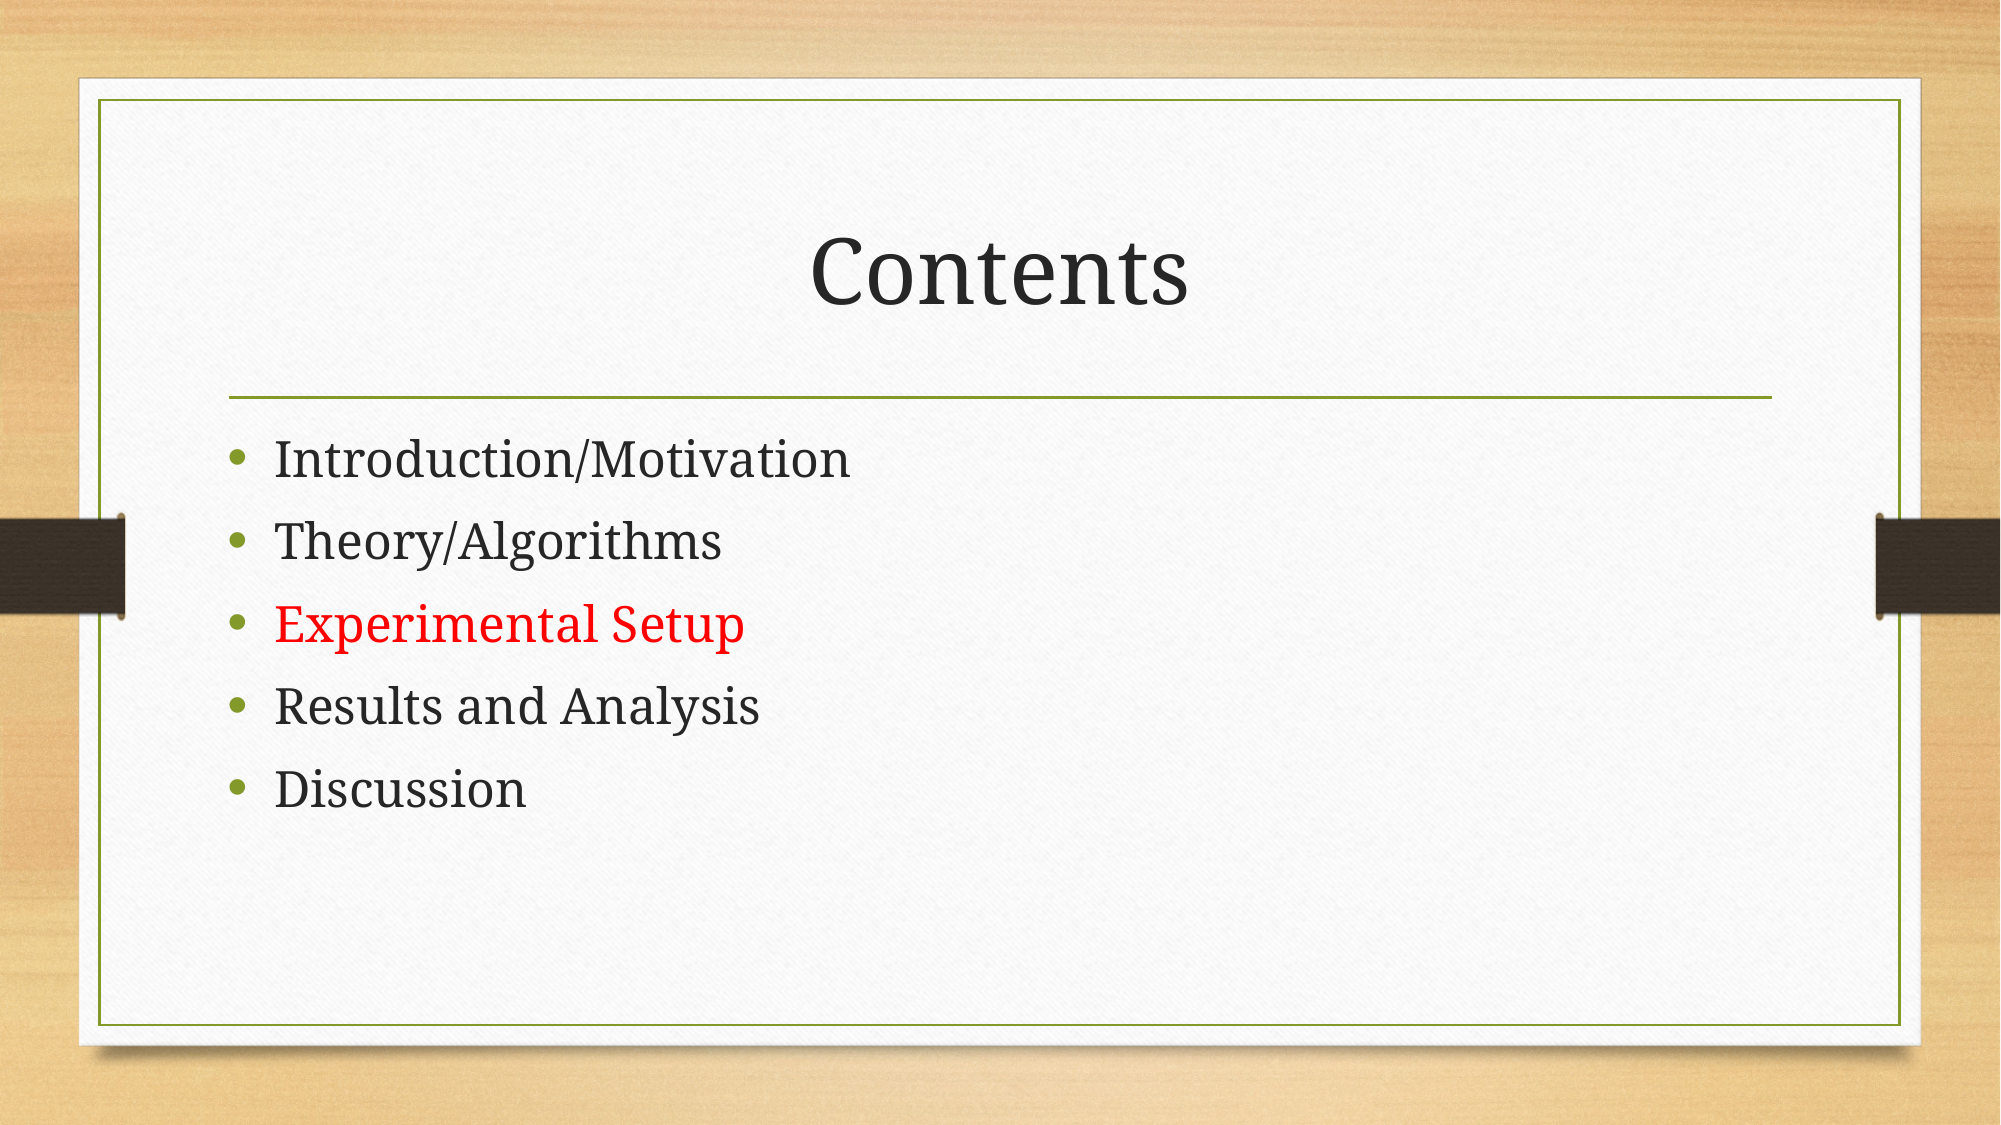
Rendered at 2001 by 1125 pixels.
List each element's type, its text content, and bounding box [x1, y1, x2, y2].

title Contents [212, 161, 1788, 375]
picture [0, 0, 2001, 1125]
list Introduction/Motivation Theory/Algorithms Experimental Setup Results and Analysis Discussion [212, 419, 1788, 964]
